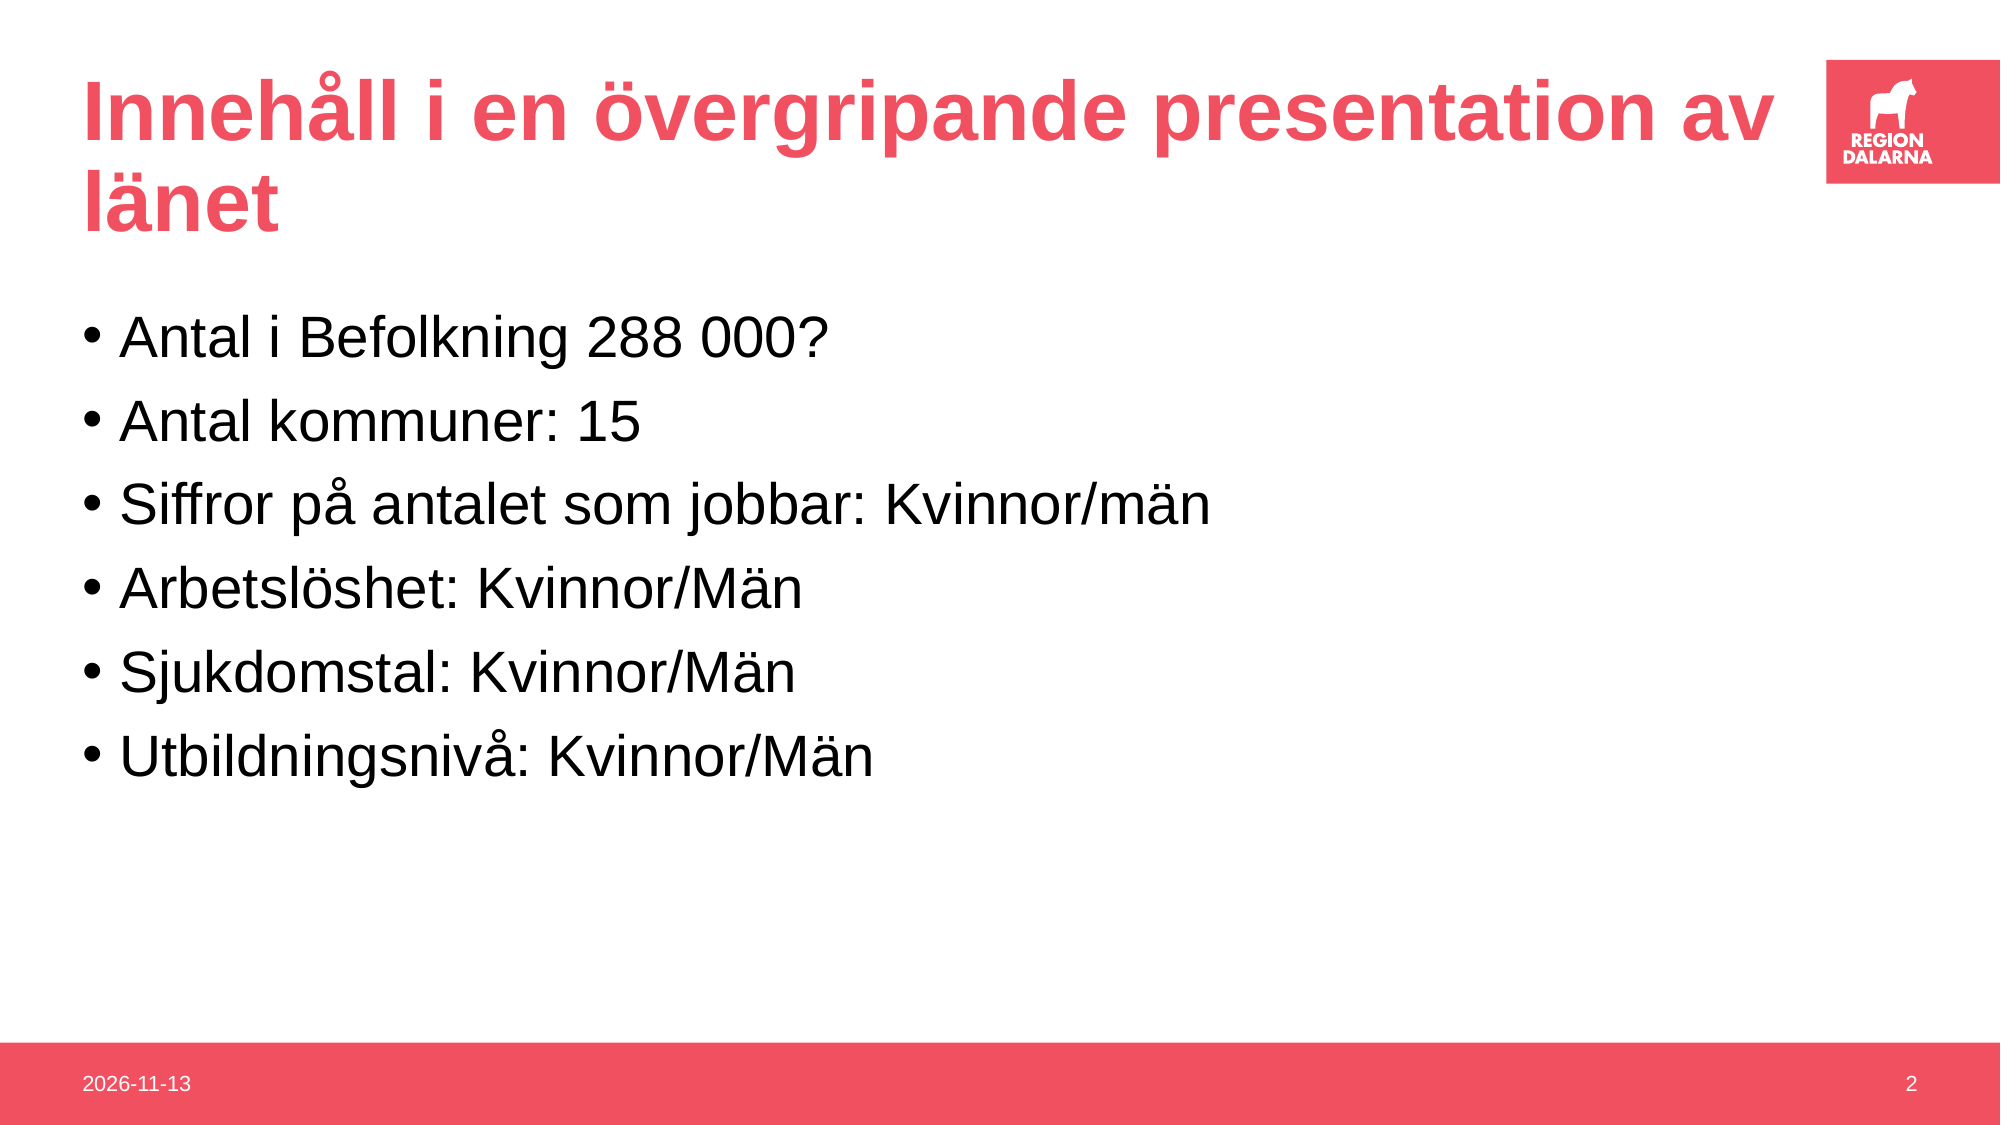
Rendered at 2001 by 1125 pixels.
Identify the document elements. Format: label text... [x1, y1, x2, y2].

footer [587, 1042, 1413, 1124]
slide_number 2 [1482, 1042, 1933, 1124]
title Innehåll i en övergripande presentation av länet [67, 59, 1810, 259]
list Antal i Befolkning 288 000? Antal kommuner: 15 Siffror på antalet som jobbar: Kvinnor/män Arbetslöshet: Kvinnor/Män Sjukdomstal: Kvinnor/Män Utbildningsnivå: Kvinnor/Män [67, 299, 1933, 1014]
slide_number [67, 1042, 518, 1124]
